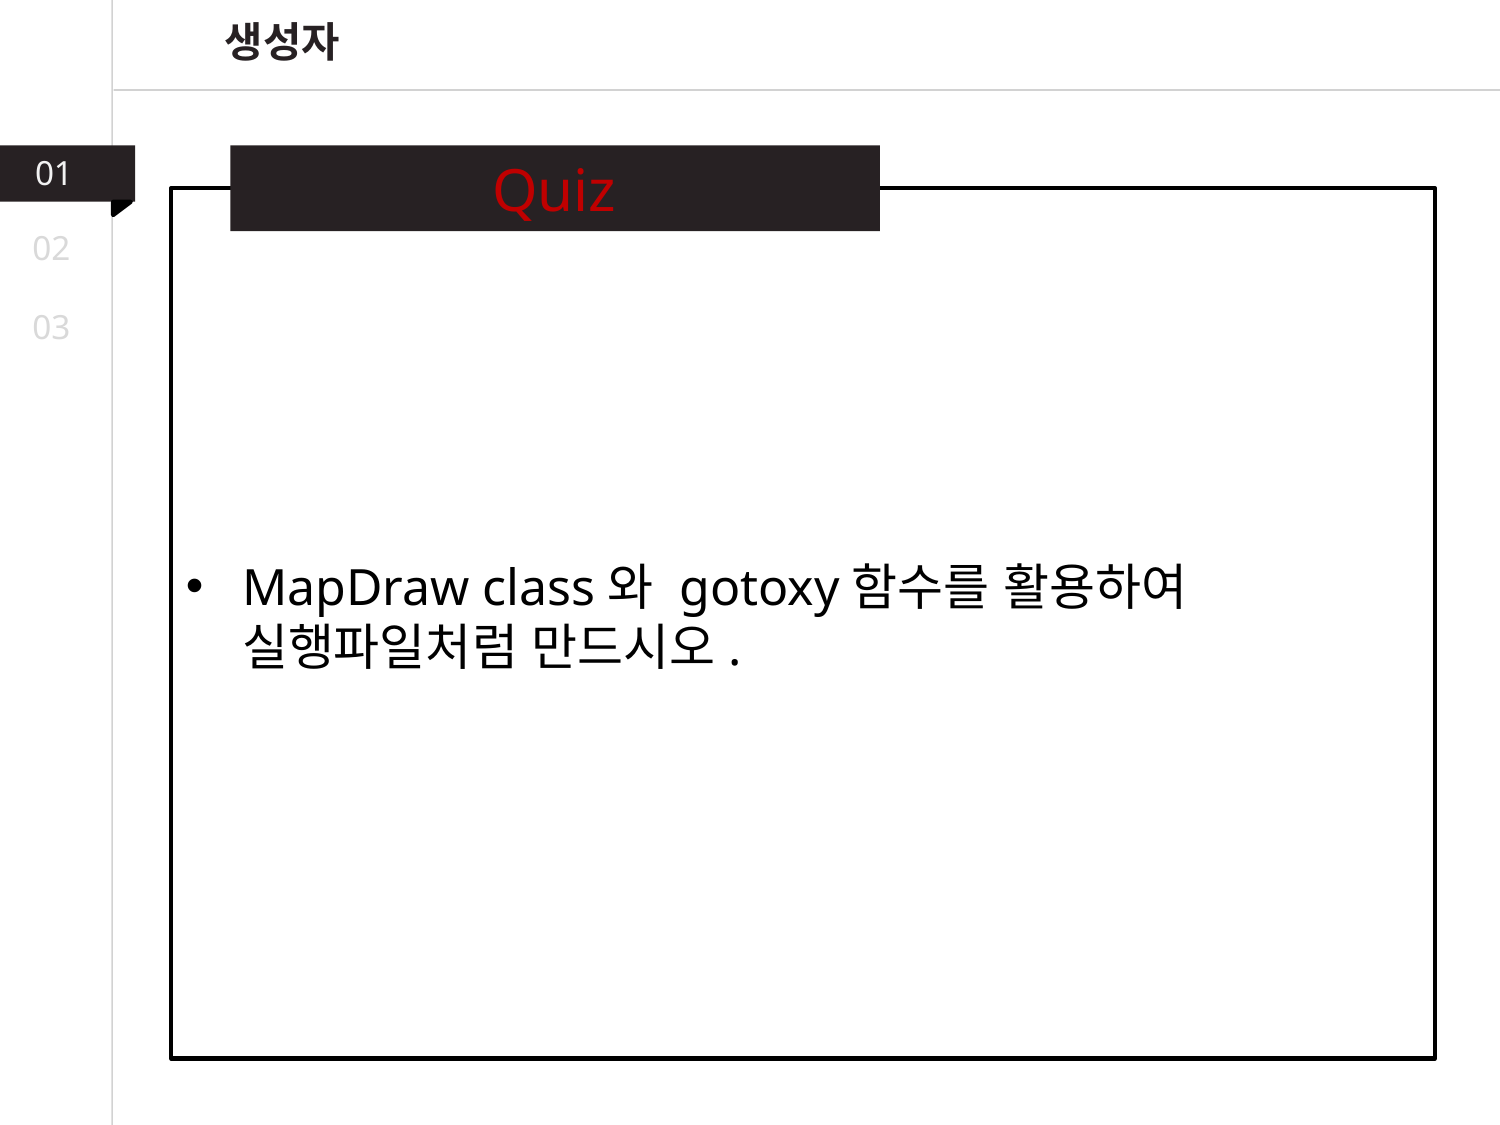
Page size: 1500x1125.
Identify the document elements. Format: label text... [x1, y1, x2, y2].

text_box 생성자 [121, 8, 443, 74]
text_box 01 [20, 144, 107, 200]
text_box [0, 143, 107, 204]
text_box [117, 143, 137, 204]
text_box MapDraw class와 gotoxy함수를 활용하여 실행파일처럼 만드시오. [171, 547, 1435, 683]
text_box 02 [17, 219, 92, 275]
text_box Quiz [171, 145, 937, 231]
text_box 03 [17, 298, 92, 354]
text_box [117, 199, 133, 215]
text_box [169, 186, 1437, 1061]
